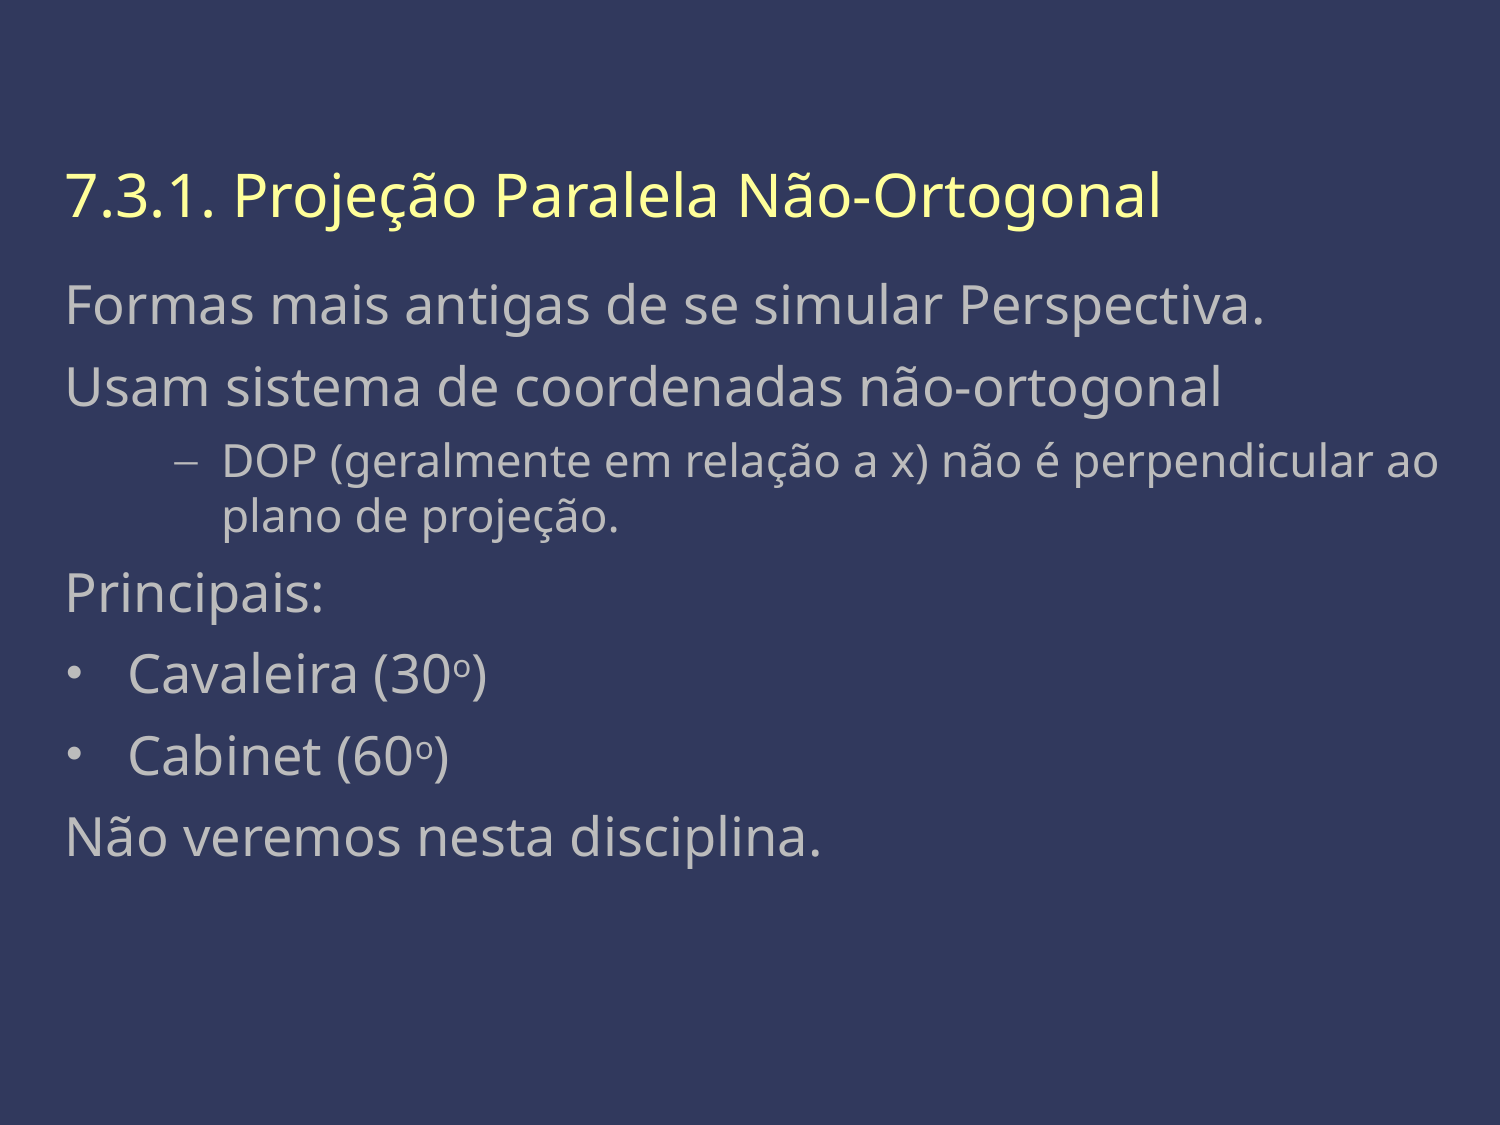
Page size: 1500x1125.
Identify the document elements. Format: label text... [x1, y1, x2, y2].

list Formas mais antigas de se simular Perspectiva. Usam sistema de coordenadas não-ortogonal DOP (geralmente em relação a x) não é perpendicular ao plano de projeção. Principais: Cavaleira (30o) Cabinet (60o) Não veremos nesta disciplina. [50, 262, 1500, 1038]
text_box 7.3.1. Projeção Paralela Não-Ortogonal [50, 149, 1500, 250]
